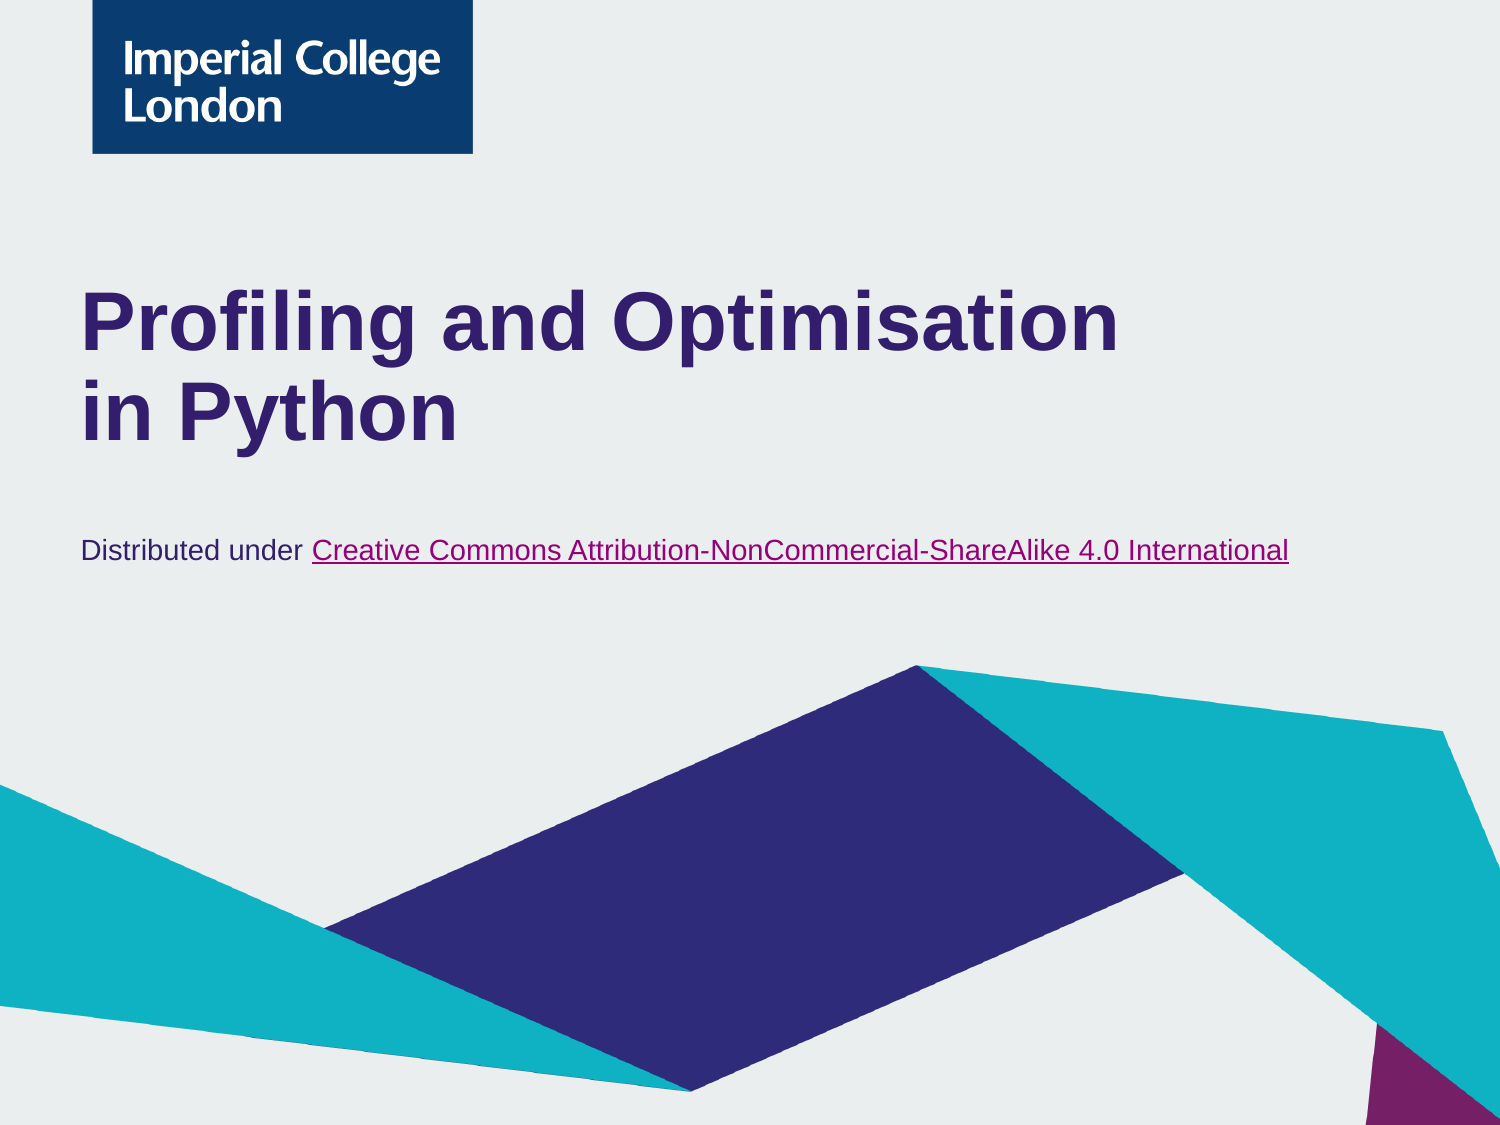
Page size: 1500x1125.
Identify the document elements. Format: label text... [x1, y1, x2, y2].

title Profiling and Optimisation in Python [65, 208, 1212, 466]
subtitle Distributed under Creative Commons Attribution-NonCommercial-ShareAlike 4.0 International [65, 524, 1435, 587]
picture [0, 0, 1500, 1125]
